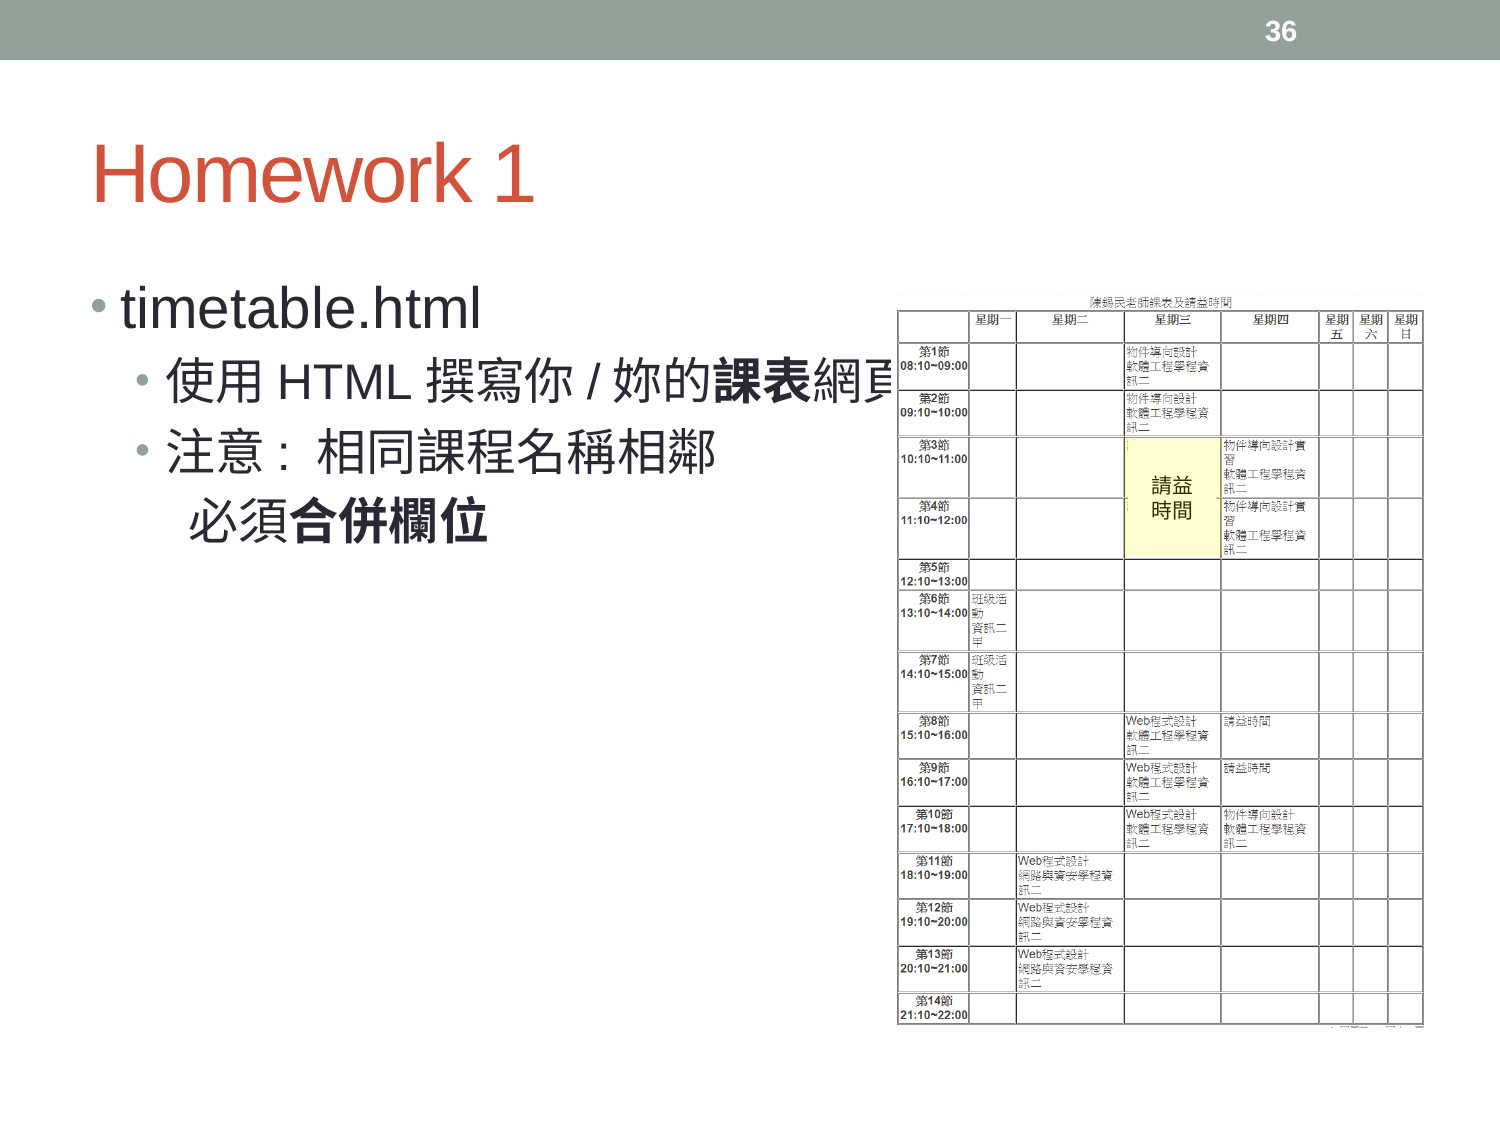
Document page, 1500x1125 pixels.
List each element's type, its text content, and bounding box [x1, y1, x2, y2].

list timetable.html 使用HTML撰寫你/妳的課表網頁 注意: 相同課程名稱相鄰 必須合併欄位 [75, 262, 1425, 1063]
slide_number 36 [1250, 3, 1425, 57]
picture [891, 290, 1427, 1029]
title Homework 1 [75, 87, 1425, 250]
